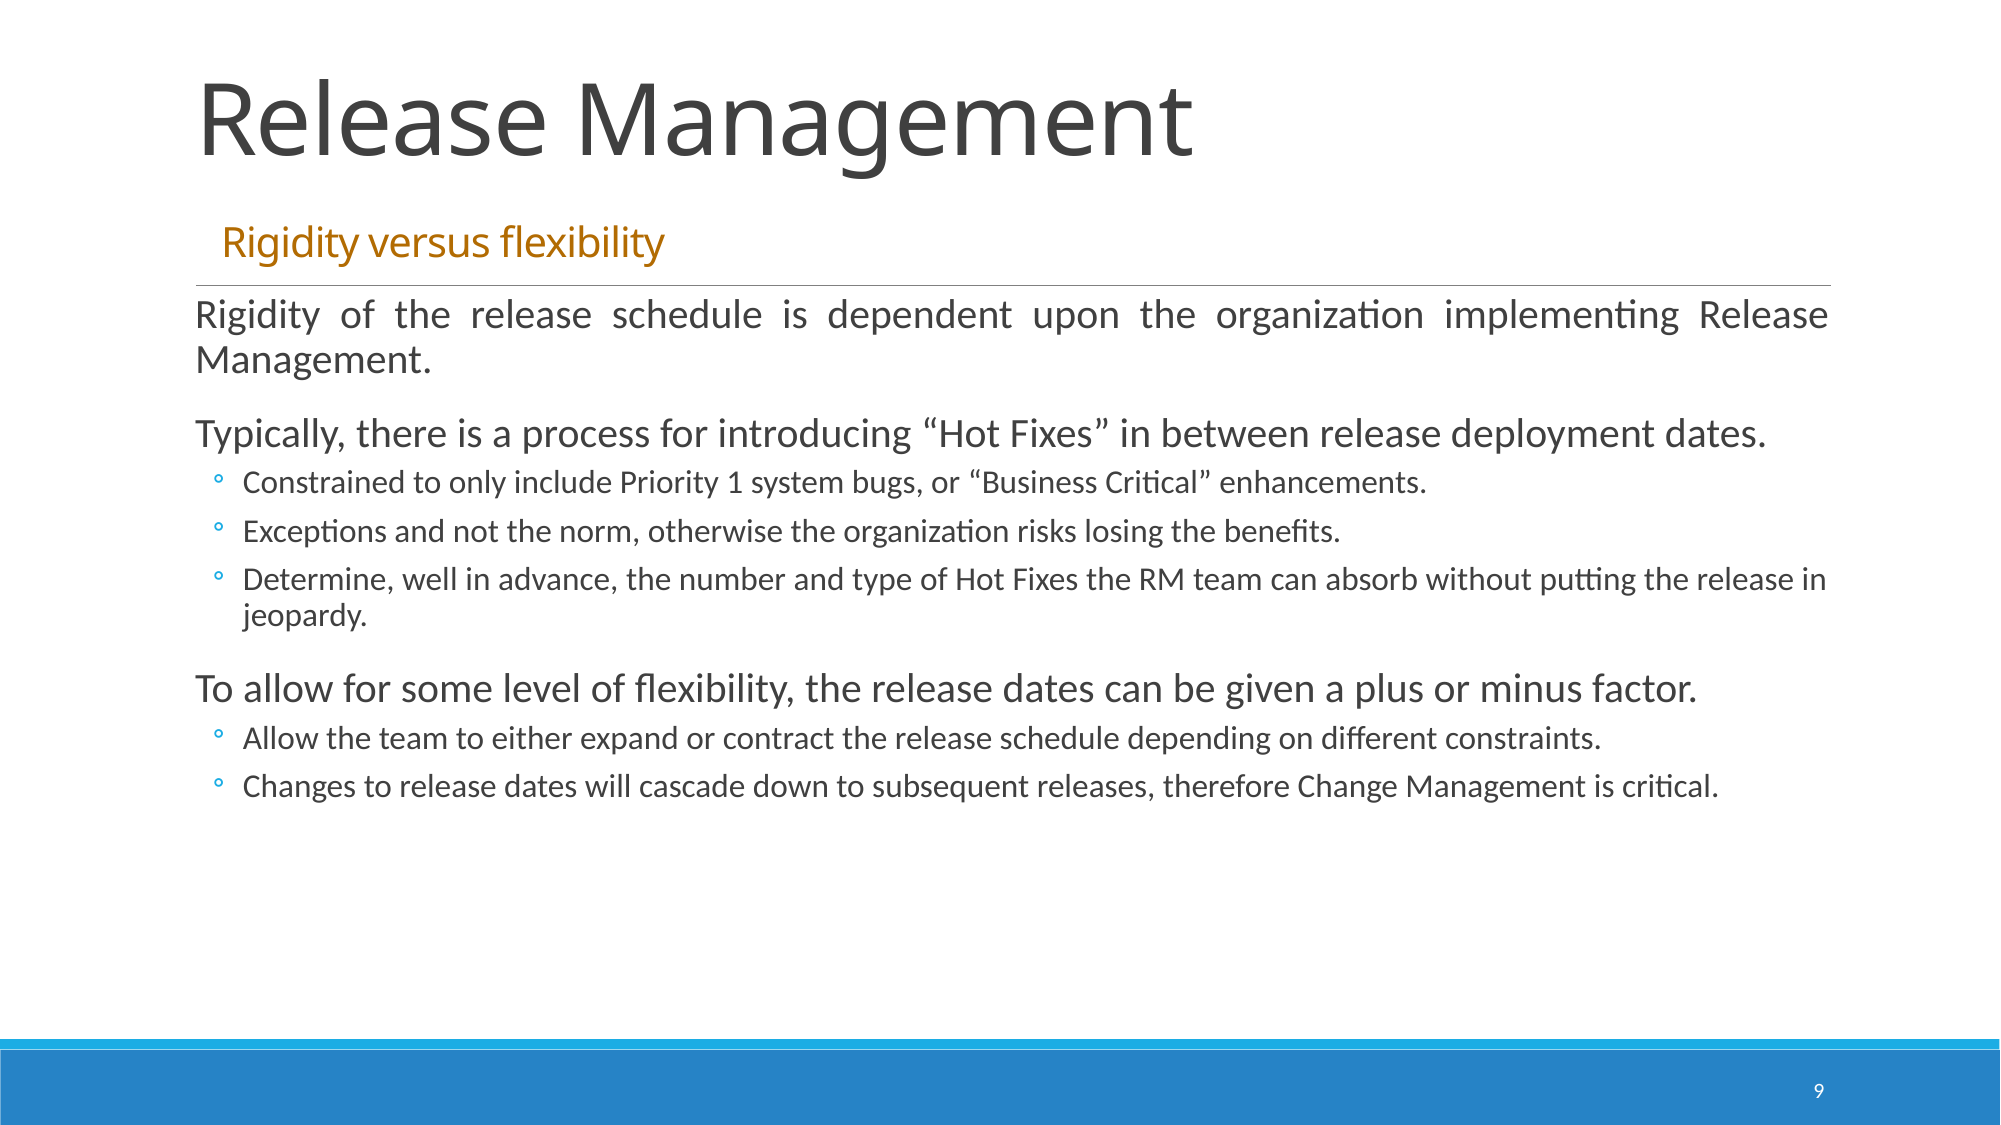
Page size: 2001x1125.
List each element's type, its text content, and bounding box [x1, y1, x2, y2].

slide_number 9 [1624, 1059, 1840, 1120]
title Release Management Rigidity versus flexibility [180, 47, 1830, 285]
list Rigidity of the release schedule is dependent upon the organization implementing Release Management. Typically, there is a process for introducing “Hot Fixes” in between release deployment dates. Constrained to only include Priority 1 system bugs, or “Business Critical” enhancements. Exceptions and not the norm, otherwise the organization risks losing the benefits. Determine, well in advance, the number and type of Hot Fixes the RM team can absorb without putting the release in jeopardy. To allow for some level of flexibility, the release dates can be given a plus or minus factor. Allow the team to either expand or contract the release schedule depending on different constraints. Changes to release dates will cascade down to subsequent releases, therefore Change Management is critical. [180, 285, 1830, 1092]
